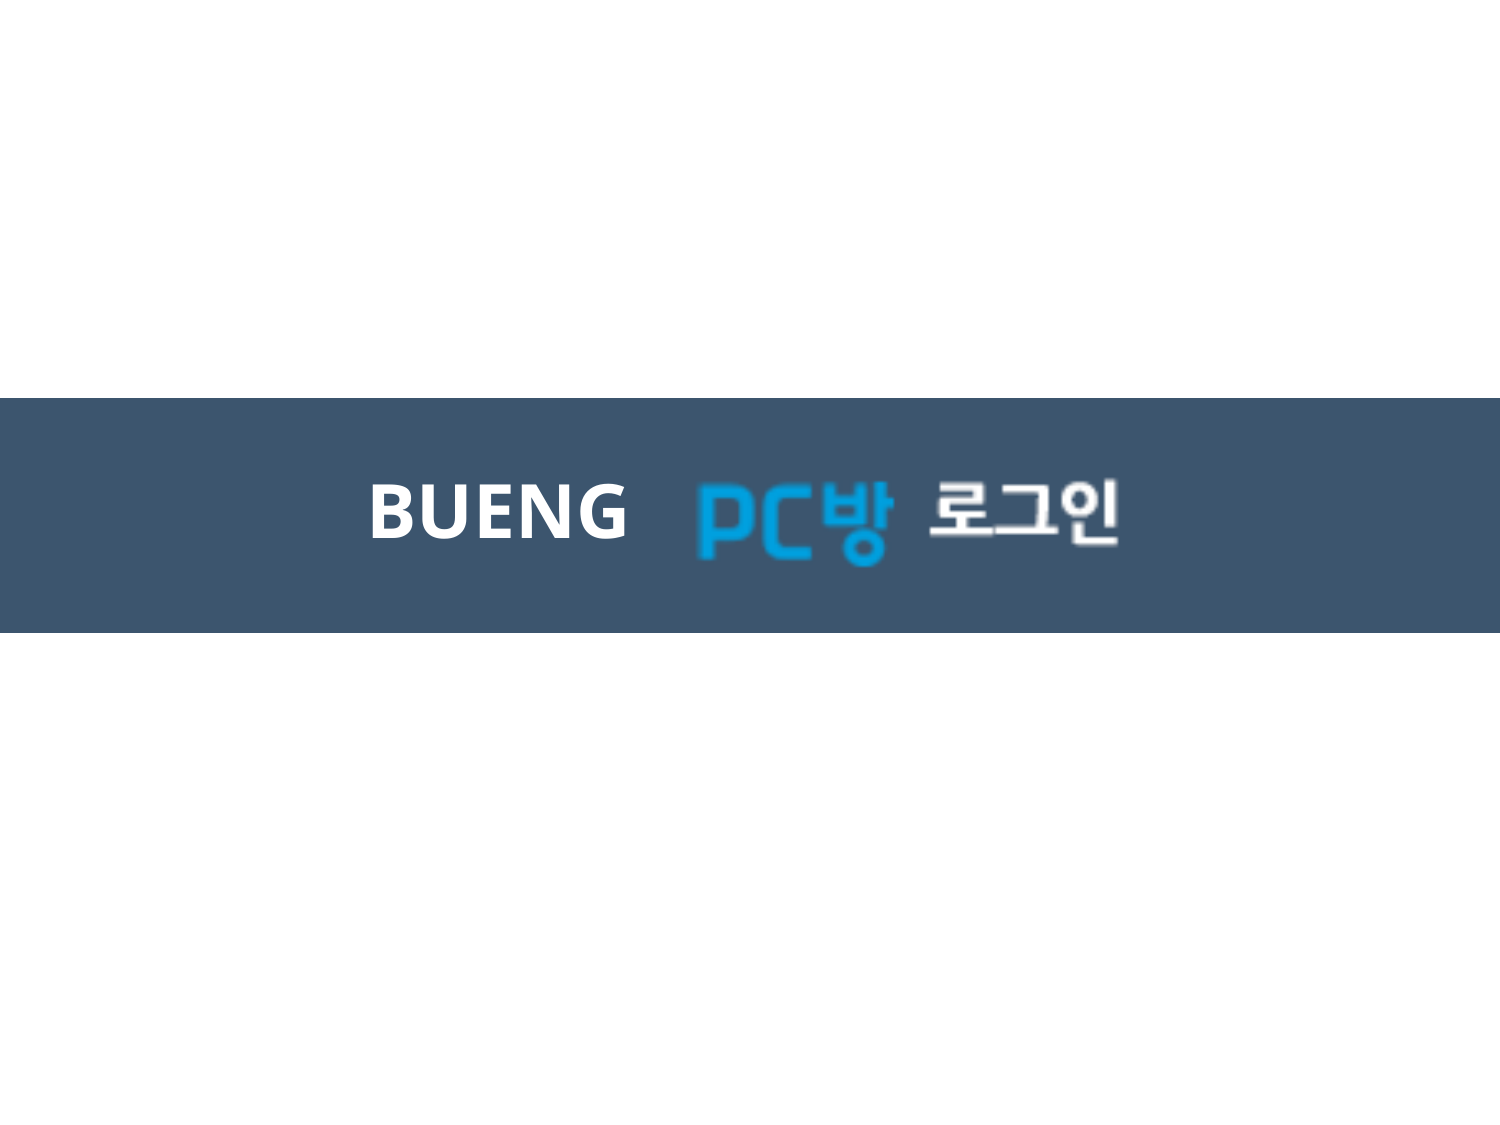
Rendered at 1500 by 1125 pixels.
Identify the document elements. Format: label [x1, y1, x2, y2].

picture [0, 398, 1500, 634]
